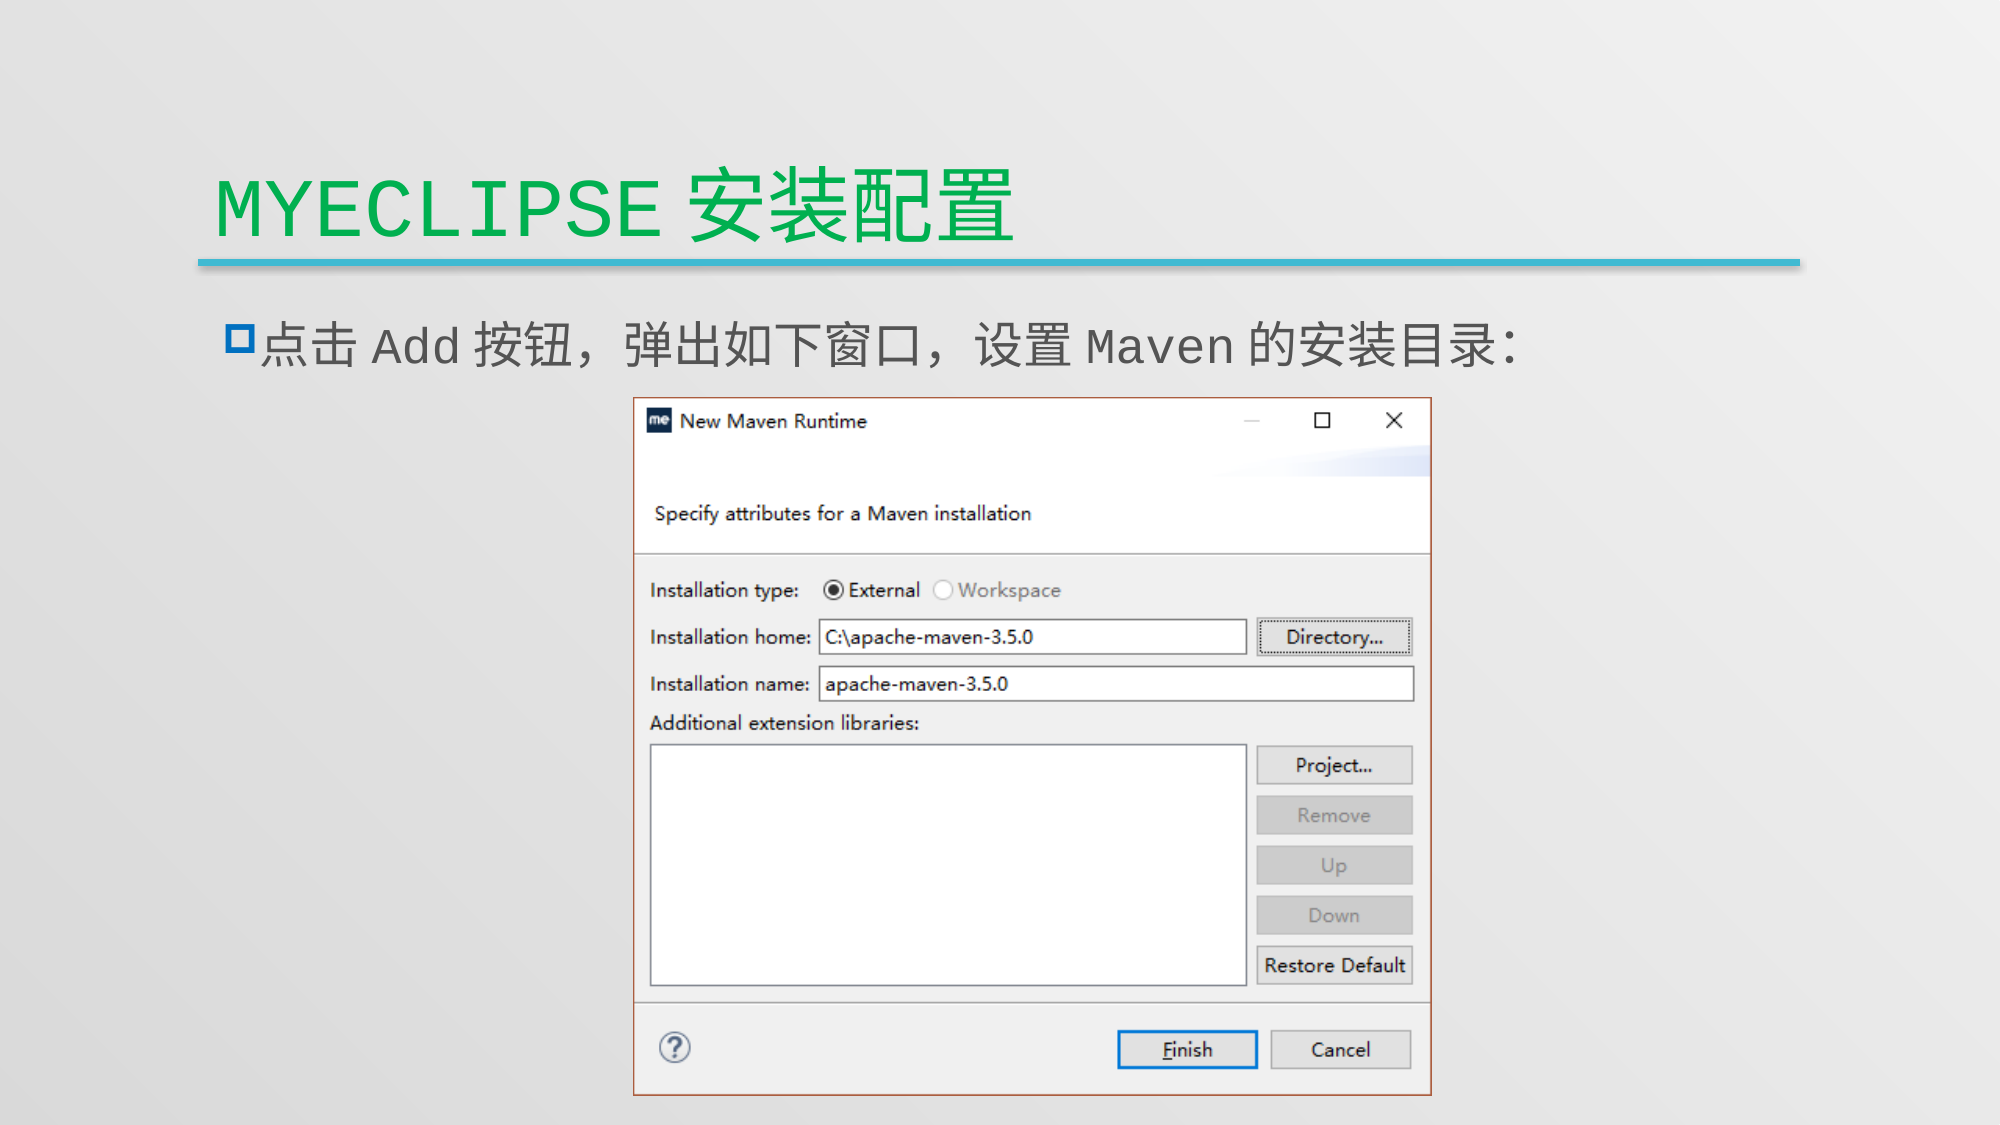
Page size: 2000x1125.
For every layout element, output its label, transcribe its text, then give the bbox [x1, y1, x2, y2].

picture [633, 396, 1433, 1096]
list 点击Add按钮，弹出如下窗口，设置Maven的安装目录： [199, 299, 1800, 1013]
title Myeclipse安装配置 [199, 45, 1800, 263]
